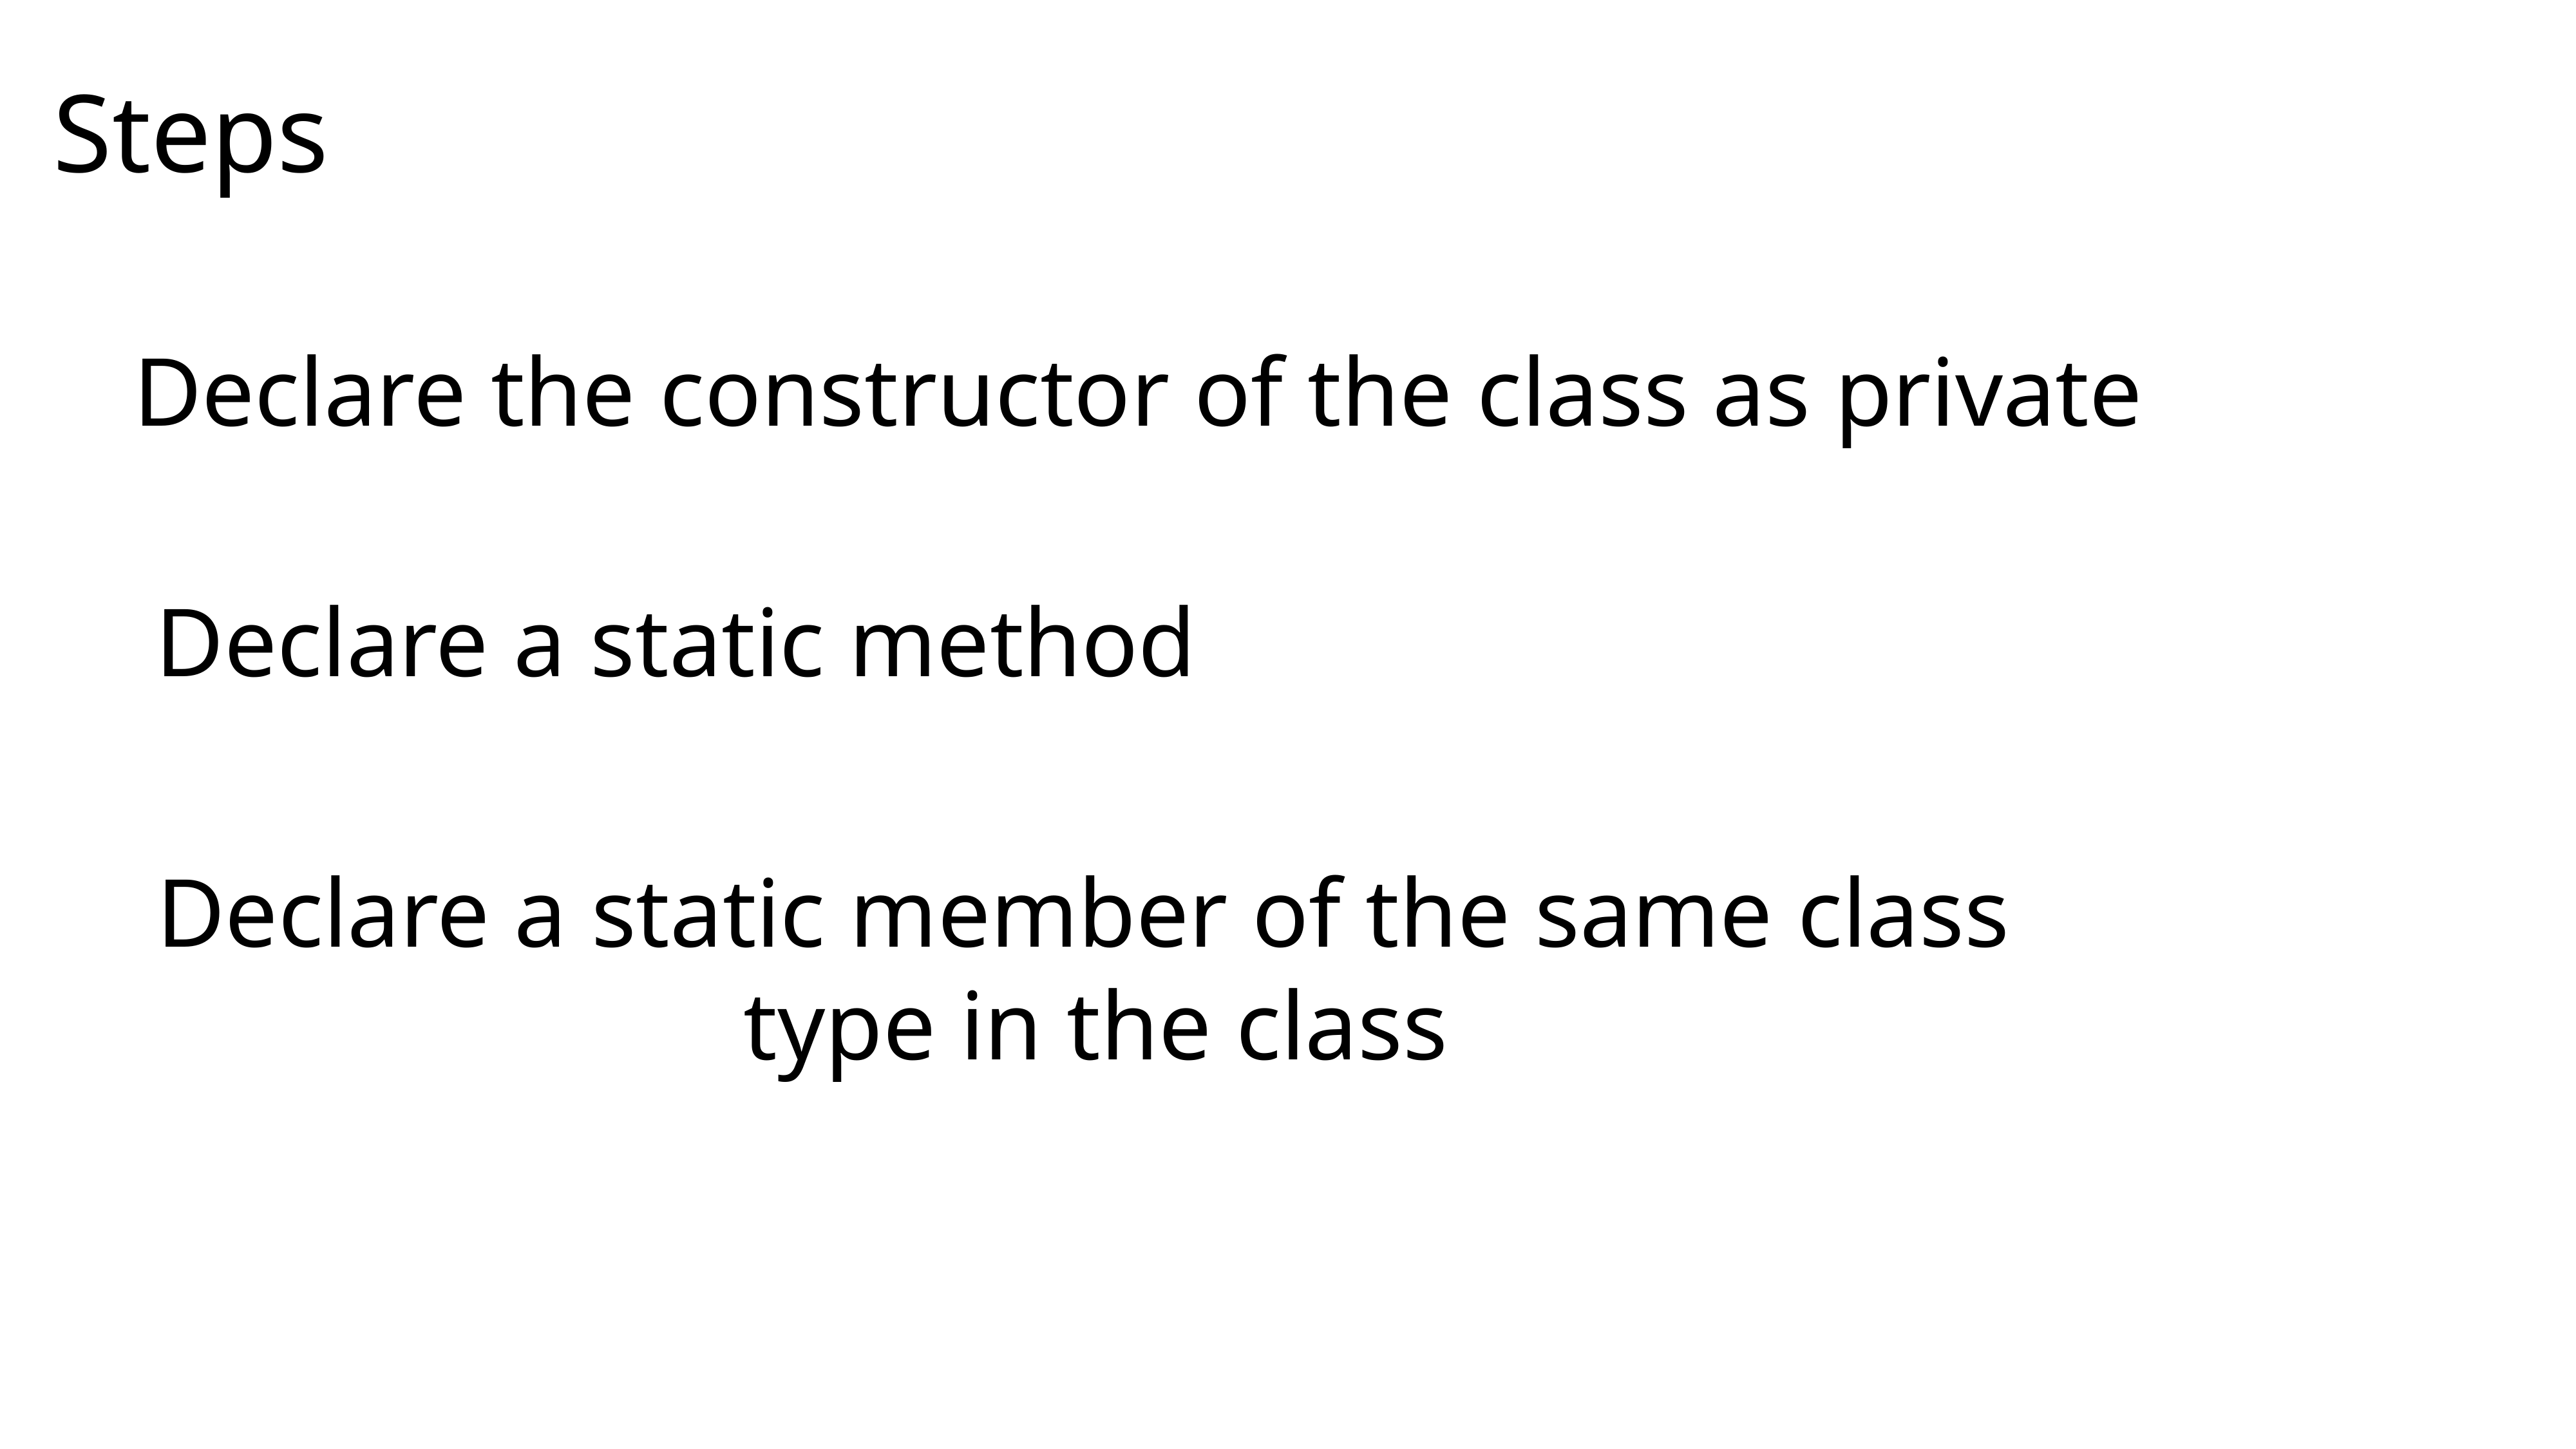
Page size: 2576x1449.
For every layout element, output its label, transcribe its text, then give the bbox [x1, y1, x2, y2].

text_box Declare a static method [150, 577, 1202, 701]
text_box Declare the constructor of the class as private [128, 327, 2149, 450]
text_box Declare a static member of the same class type in the class [151, 848, 2016, 1084]
text_box Steps [48, 59, 335, 200]
